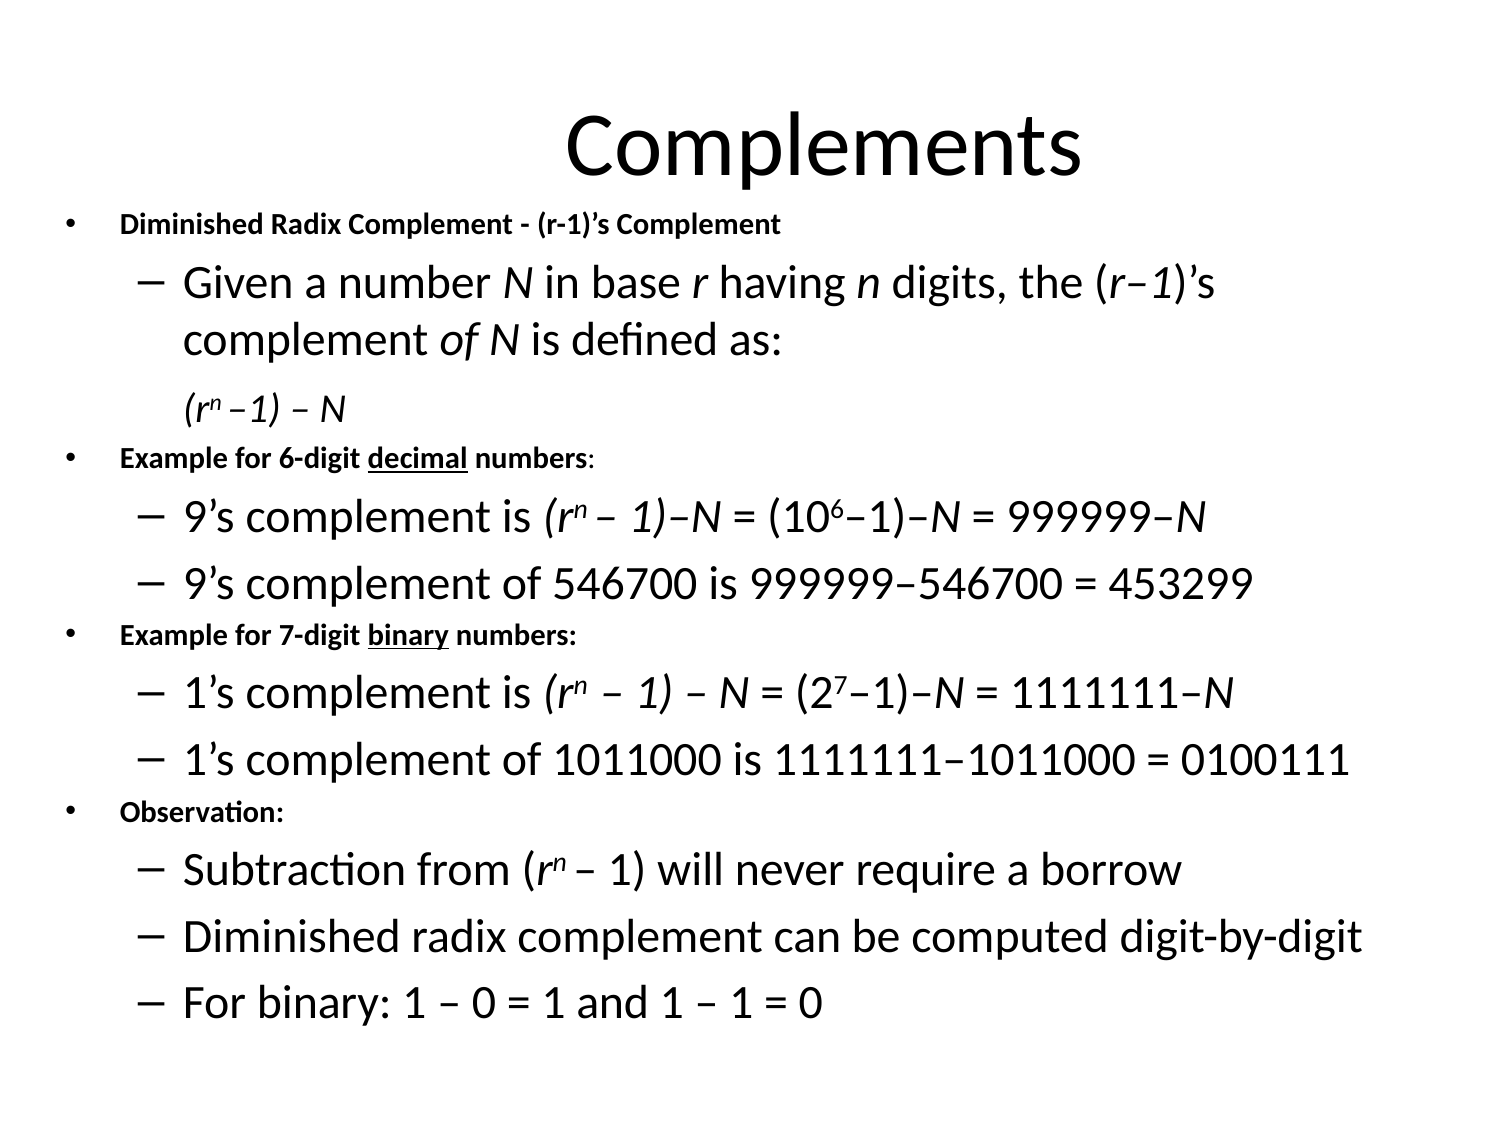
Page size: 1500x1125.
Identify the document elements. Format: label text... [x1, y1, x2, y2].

list Diminished Radix Complement - (r-1)’s Complement Given a number N in base r having n digits, the (r–1)’s complement of N is defined as: (rn –1) – N Example for 6-digit decimal numbers: 9’s complement is (rn – 1)–N = (106–1)–N = 999999–N 9’s complement of 546700 is 999999–546700 = 453299 Example for 7-digit binary numbers: 1’s complement is (rn – 1) – N = (27–1)–N = 1111111–N 1’s complement of 1011000 is 1111111–1011000 = 0100111 Observation: Subtraction from (rn – 1) will never require a borrow Diminished radix complement can be computed digit-by-digit For binary: 1 – 0 = 1 and 1 – 1 = 0 [50, 196, 1457, 1051]
title Complements [74, 44, 1426, 196]
